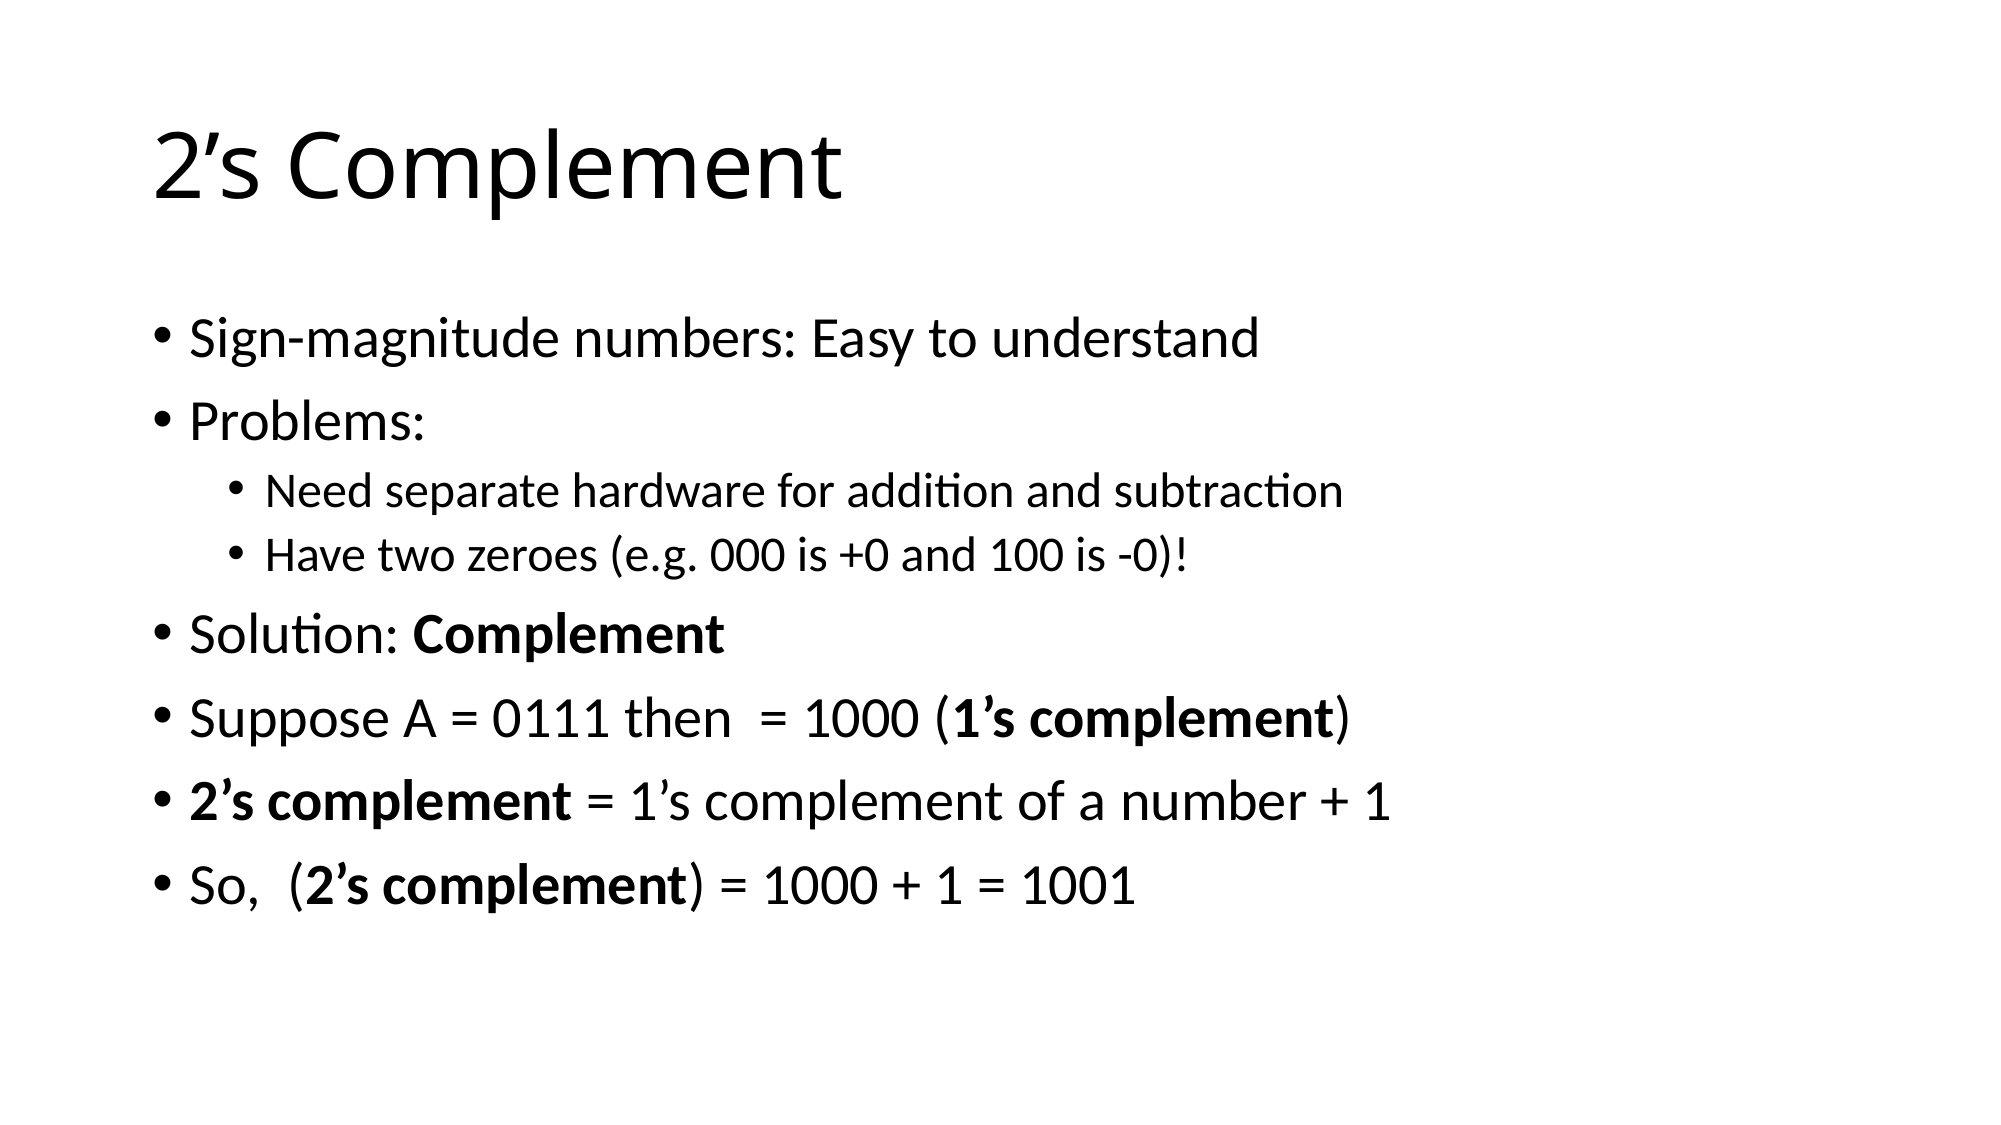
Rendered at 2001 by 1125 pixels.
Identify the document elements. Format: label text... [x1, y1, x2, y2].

title 2’s Complement [137, 59, 1863, 278]
